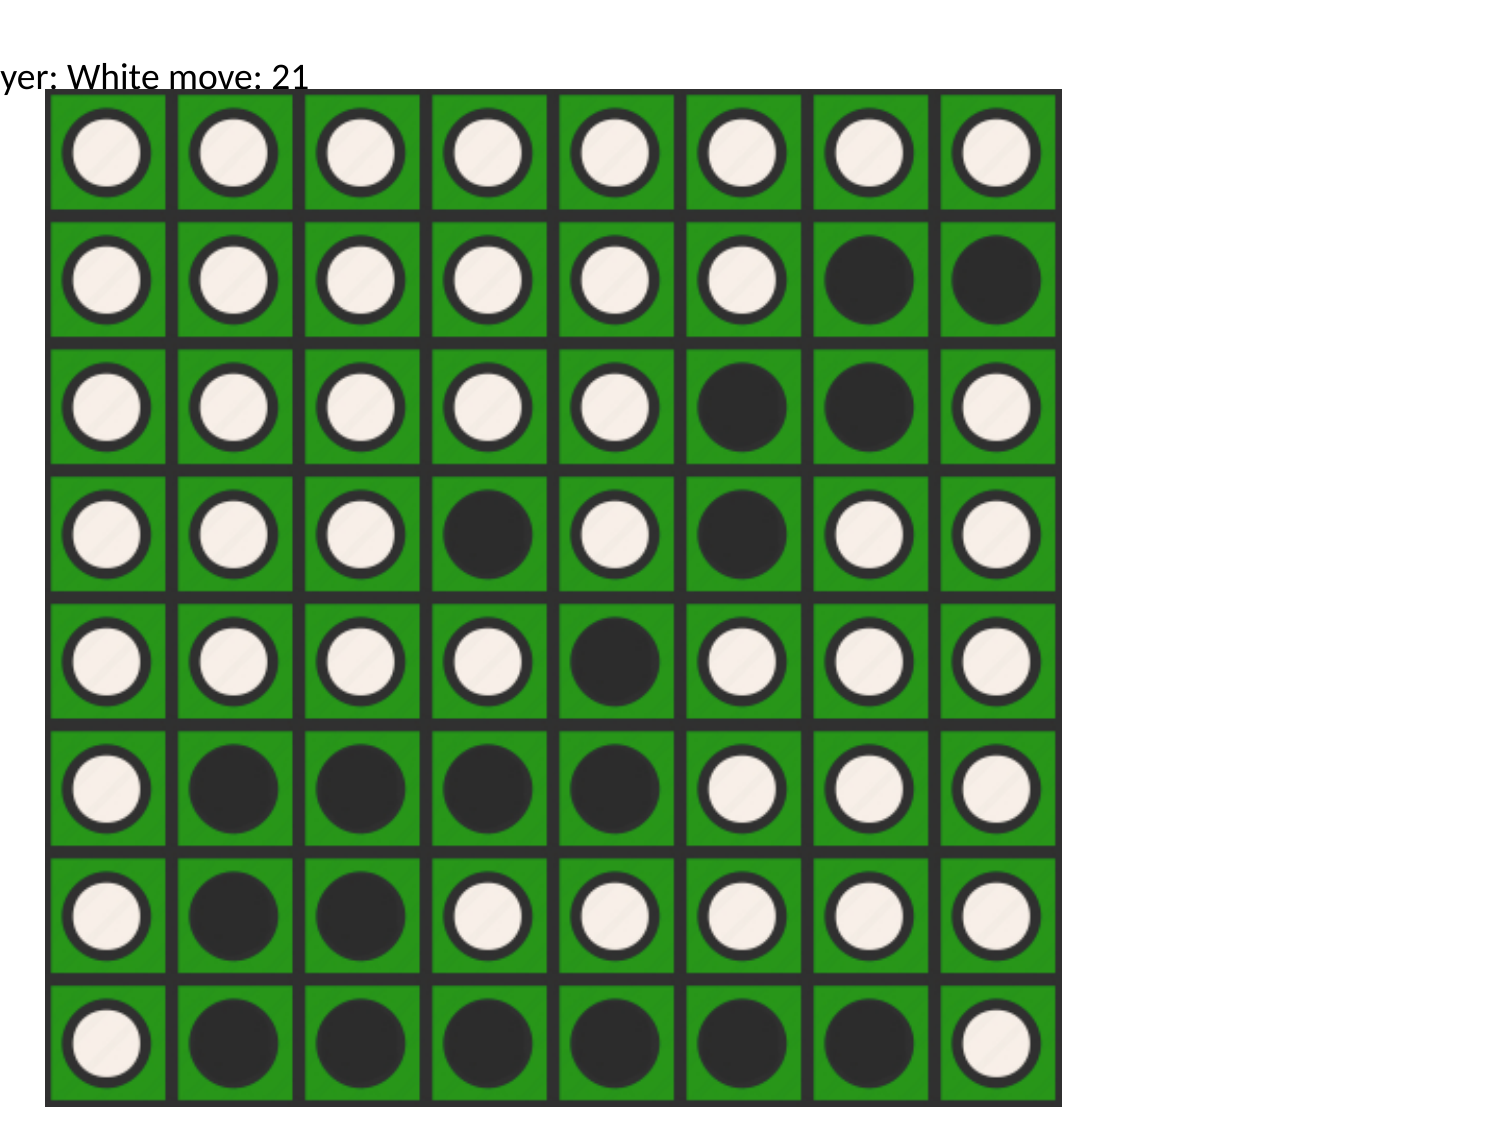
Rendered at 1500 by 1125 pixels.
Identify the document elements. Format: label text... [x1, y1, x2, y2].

picture [44, 89, 1062, 1107]
text_box turn: 62 player: White move: 21 [0, 44, 325, 105]
